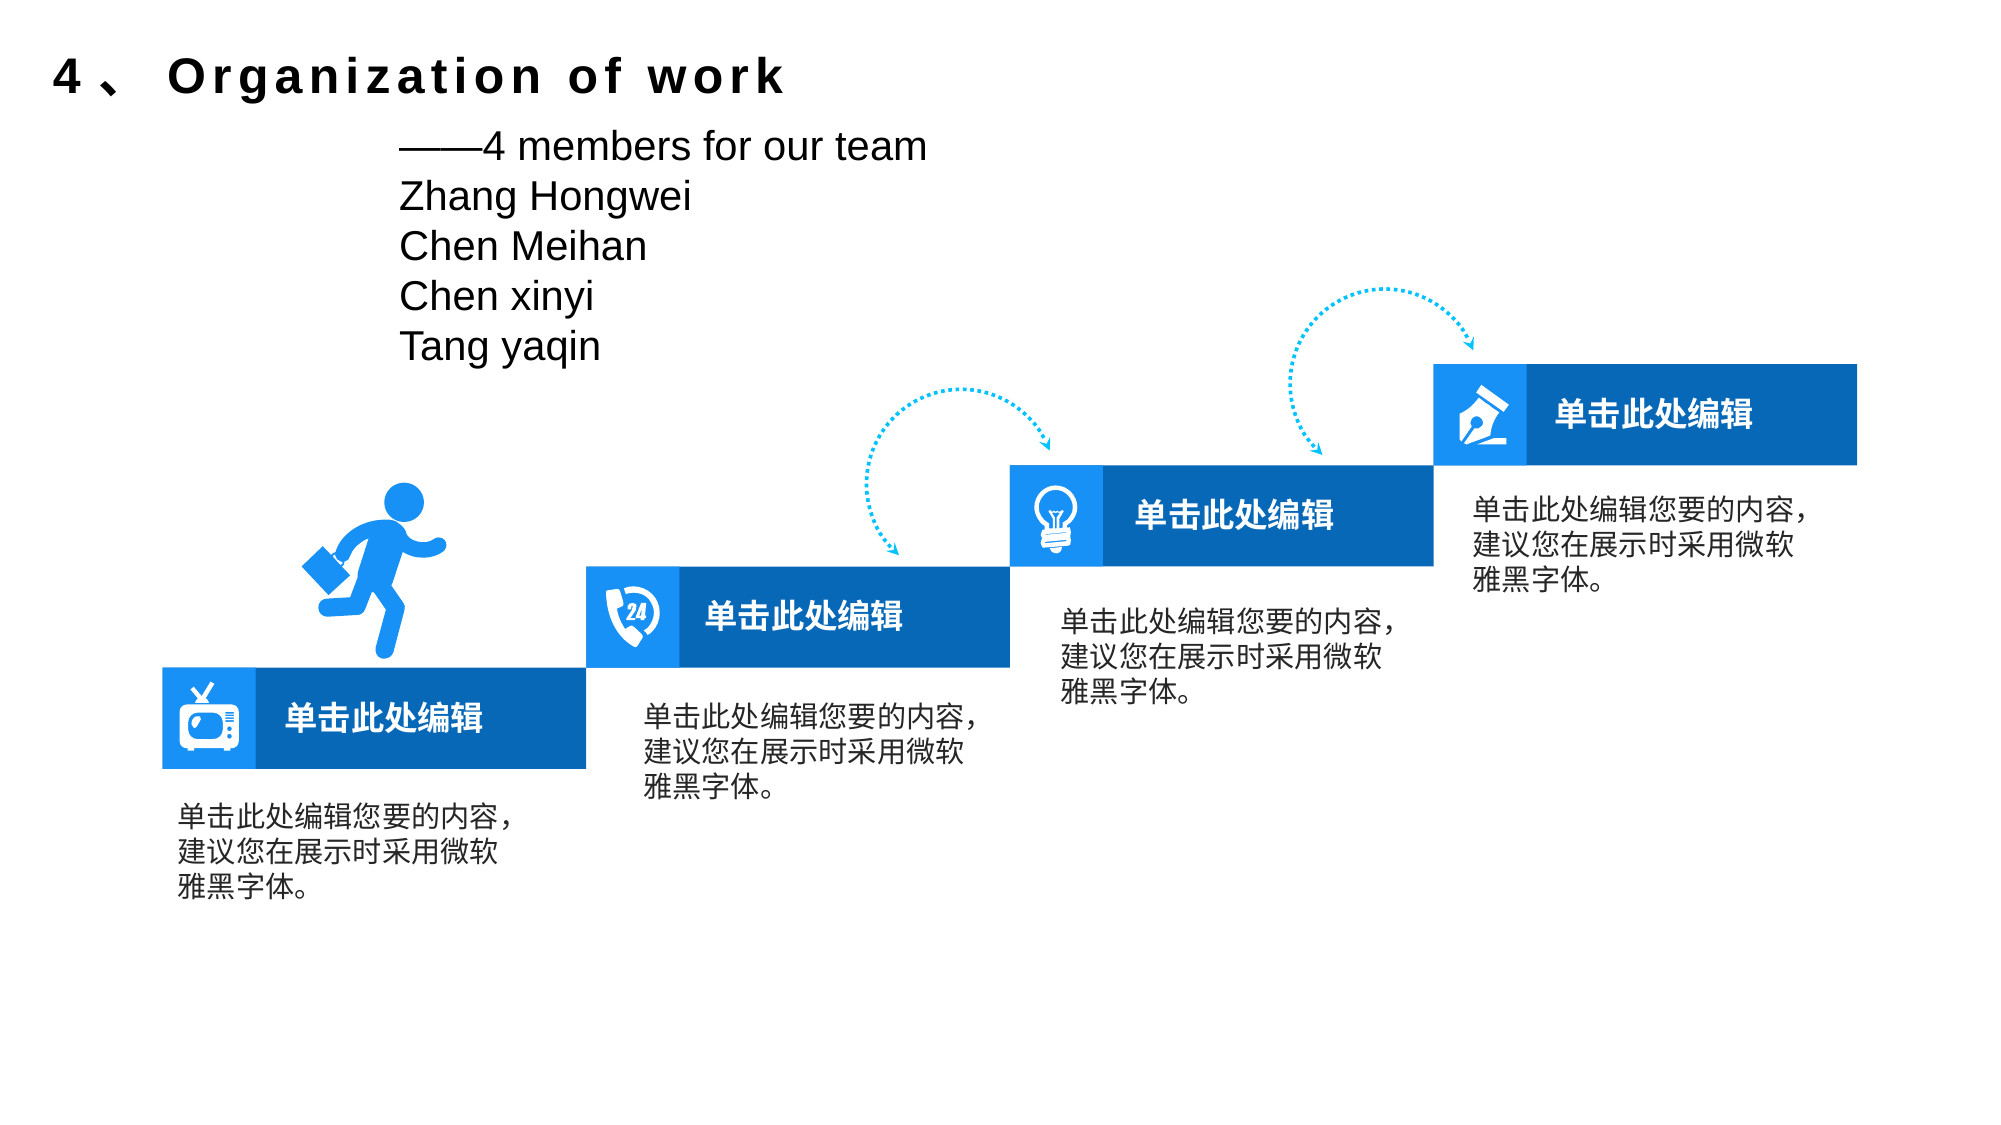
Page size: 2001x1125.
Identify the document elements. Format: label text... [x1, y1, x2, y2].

text_box [257, 667, 587, 770]
text_box 单击此处编辑您要的内容，建议您在展示时采用微软雅黑字体。 [1457, 483, 1835, 604]
text_box [190, 681, 215, 703]
text_box [585, 565, 680, 669]
text_box 单击此处编辑 [270, 689, 500, 745]
text_box [1009, 464, 1104, 567]
text_box [1104, 464, 1435, 567]
text_box [1433, 363, 1528, 466]
text_box [680, 565, 1011, 669]
text_box [1289, 288, 1474, 455]
text_box 单击此处编辑您要的内容，建议您在展示时采用微软雅黑字体。 [628, 691, 1005, 811]
text_box [865, 388, 1051, 556]
text_box 单击此处编辑您要的内容，建议您在展示时采用微软雅黑字体。 [162, 790, 539, 911]
text_box [1476, 438, 1507, 445]
text_box [1528, 363, 1858, 466]
text_box 单击此处编辑 [690, 588, 920, 643]
text_box [1034, 485, 1078, 554]
text_box [162, 667, 257, 770]
text_box [1476, 384, 1509, 412]
text_box [179, 704, 239, 751]
text_box 单击此处编辑 [1539, 385, 1770, 441]
text_box ——4 members for our team Zhang Hongwei Chen Meihan Chen xinyi Tang yaqin [384, 111, 1052, 377]
text_box 4、Organization of work [38, 35, 904, 171]
text_box [606, 588, 643, 648]
text_box [1459, 397, 1500, 445]
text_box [301, 482, 448, 659]
text_box 单击此处编辑您要的内容，建议您在展示时采用微软雅黑字体。 [1045, 595, 1422, 716]
text_box 单击此处编辑 [1120, 487, 1350, 542]
text_box [623, 586, 660, 635]
